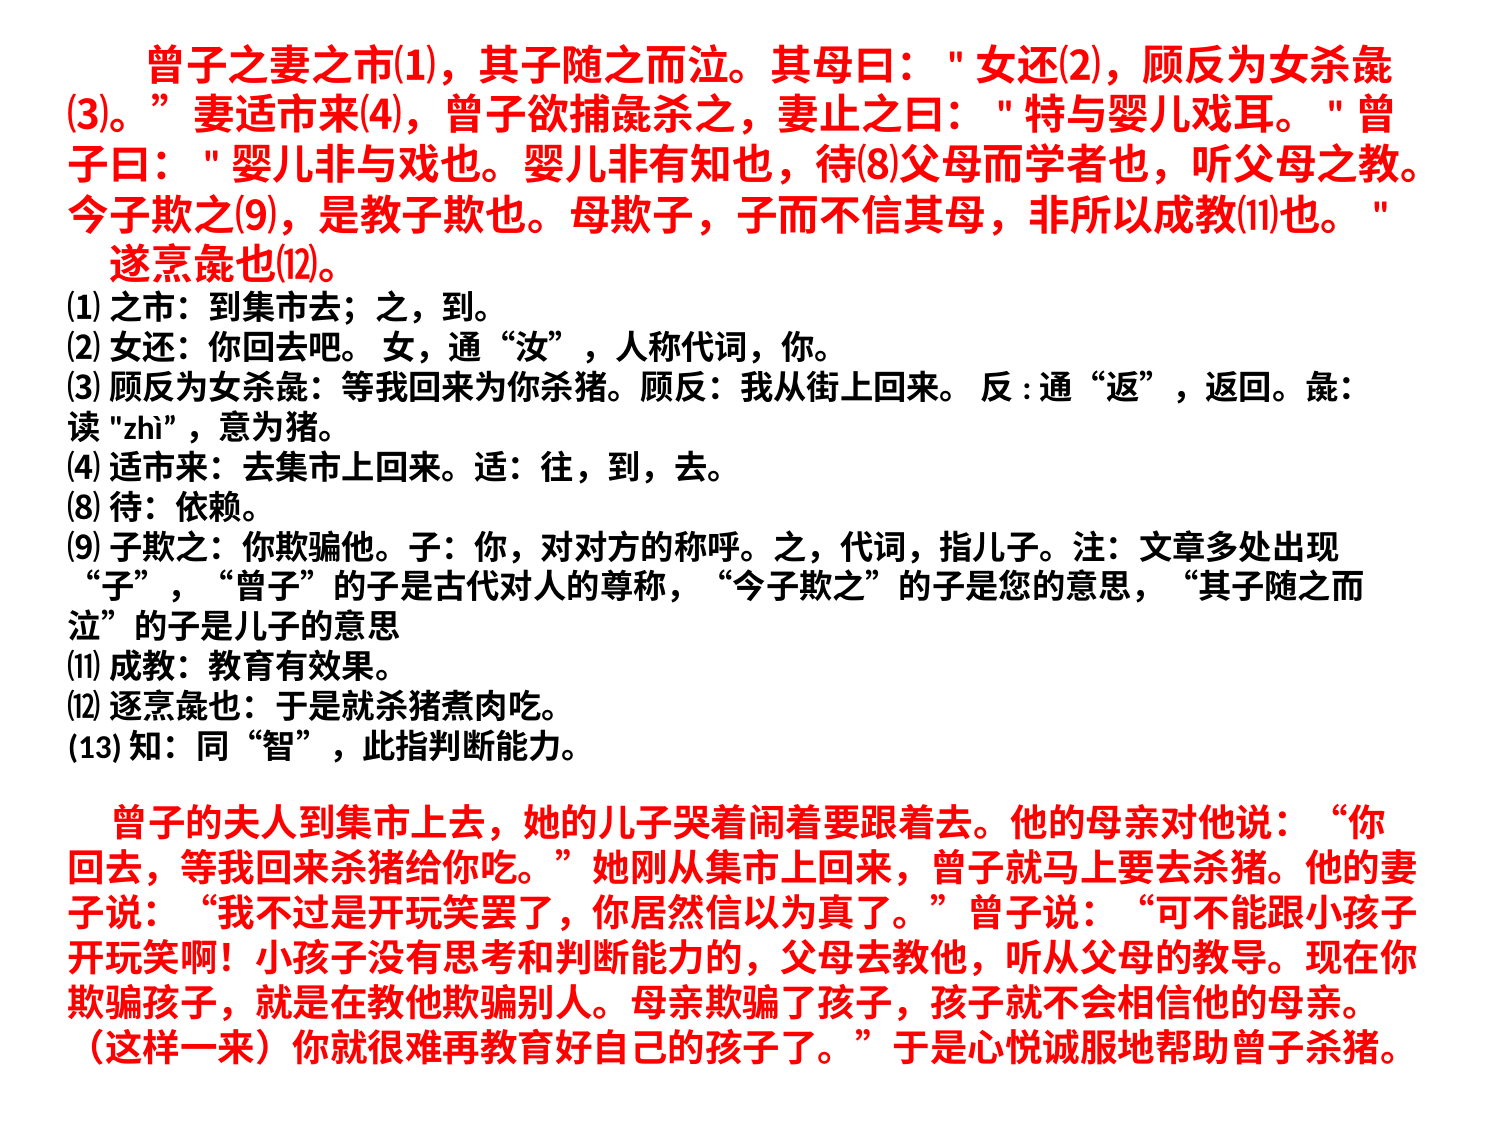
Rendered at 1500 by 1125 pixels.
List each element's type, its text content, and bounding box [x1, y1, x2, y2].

text_box 曾子的夫人到集市上去，她的儿子哭着闹着要跟着去。他的母亲对他说：“你回去，等我回来杀猪给你吃。”她刚从集市上回来，曾子就马上要去杀猪。他的妻子说：“我不过是开玩笑罢了，你居然信以为真了。”曾子说：“可不能跟小孩子开玩笑啊！小孩子没有思考和判断能力的，父母去教他，听从父母的教导。现在你欺骗孩子，就是在教他欺骗别人。母亲欺骗了孩子，孩子就不会相信他的母亲。（这样一来）你就很难再教育好自己的孩子了。”于是心悦诚服地帮助曾子杀猪。 [53, 791, 1436, 1077]
text_box ⑴之市：到集市去；之，到。 ⑵女还：你回去吧。 女，通“汝”，人称代词，你。 ⑶顾反为女杀彘：等我回来为你杀猪。顾反：我从街上回来。 反:通“返”，返回。彘：读"zhì”，意为猪。 ⑷适市来：去集市上回来。适：往，到，去。 ⑻待：依赖。 ⑼子欺之：你欺骗他。子：你，对对方的称呼。之，代词，指儿子。注：文章多处出现“子”，“曾子”的子是古代对人的尊称，“今子欺之”的子是您的意思，“其子随之而泣”的子是儿子的意思 ⑾成教：教育有效果。 ⑿逐烹彘也：于是就杀猪煮肉吃。 (13)知：同“智”，此指判断能力。 [53, 278, 1436, 791]
text_box 曾子之妻之市⑴，其子随之而泣。其母曰："女还⑵，顾反为女杀彘⑶。”妻适市来⑷，曾子欲捕彘杀之，妻止之曰："特与婴儿戏耳。"曾子曰："婴儿非与戏也。婴儿非有知也，待⑻父母而学者也，听父母之教。今子欺之⑼，是教子欺也。母欺子，子而不信其母，非所以成教⑾也。" 遂烹彘也⑿。 [53, 30, 1436, 278]
